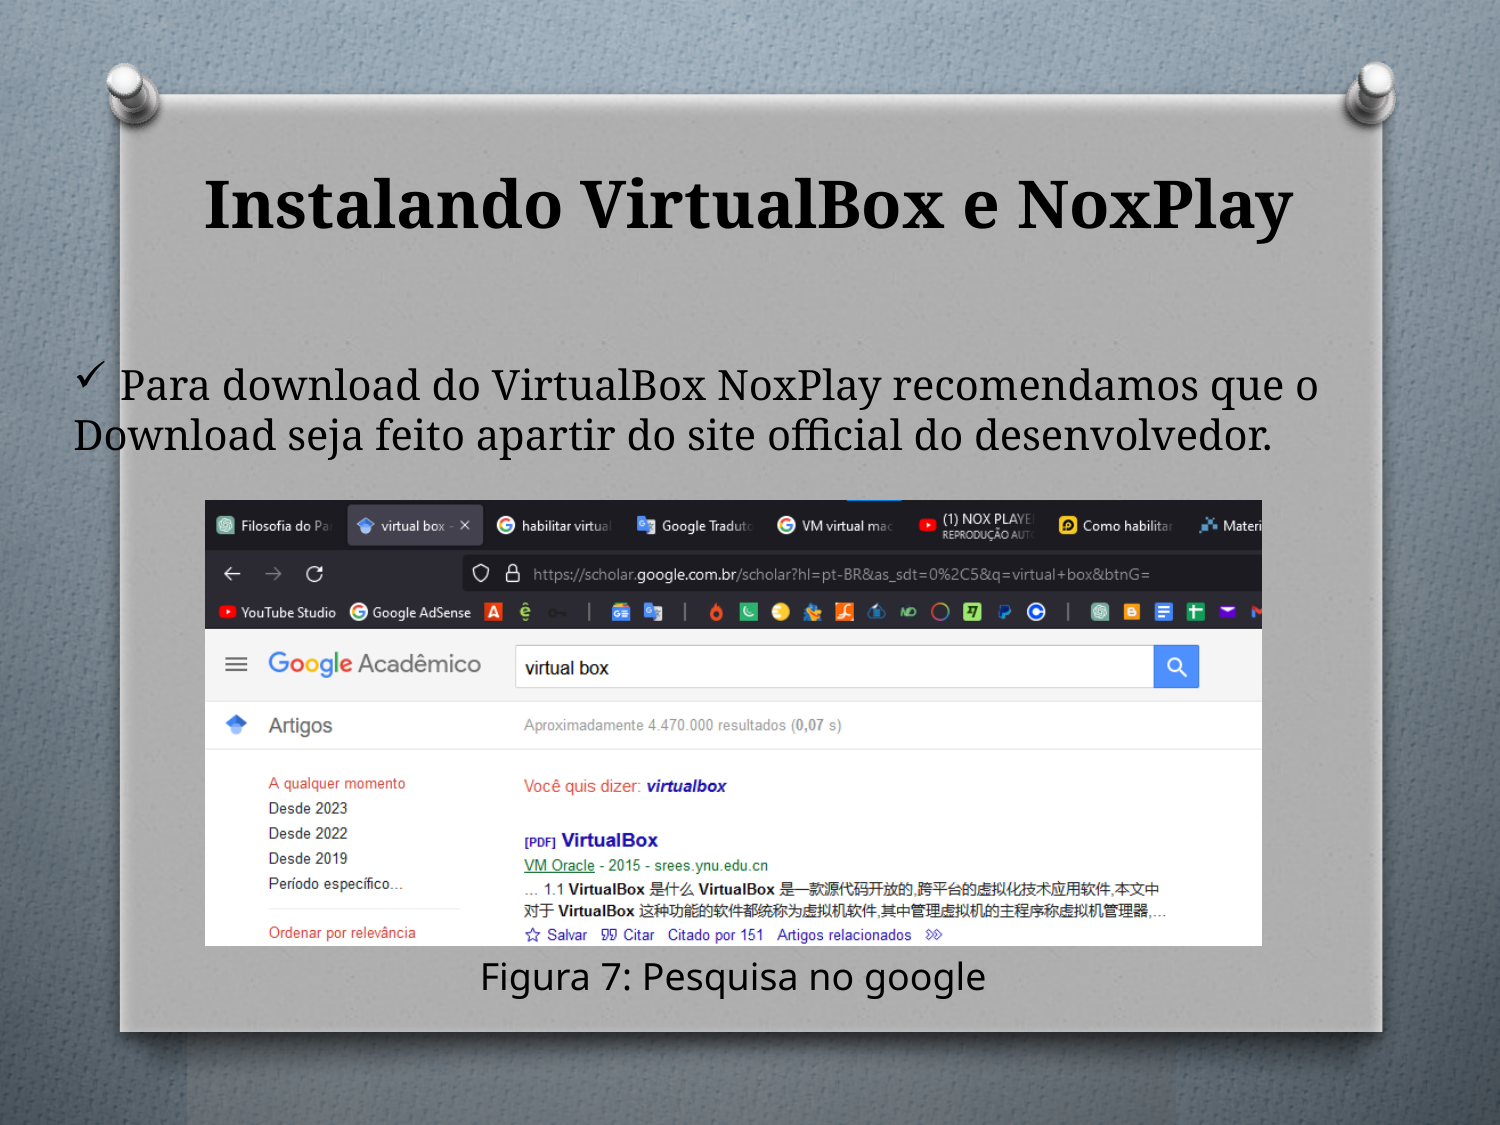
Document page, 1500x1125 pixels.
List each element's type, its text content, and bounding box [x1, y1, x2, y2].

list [205, 500, 1262, 946]
picture [75, 29, 198, 153]
title Instalando VirtualBox e NoxPlay [178, 148, 1322, 256]
text_box Para download do VirtualBox NoxPlay recomendamos que o Download seja feito apartir do site official do desenvolvedor. [58, 351, 1345, 466]
picture [1317, 35, 1439, 156]
text_box Figura 7: Pesquisa no google [465, 947, 1002, 1006]
